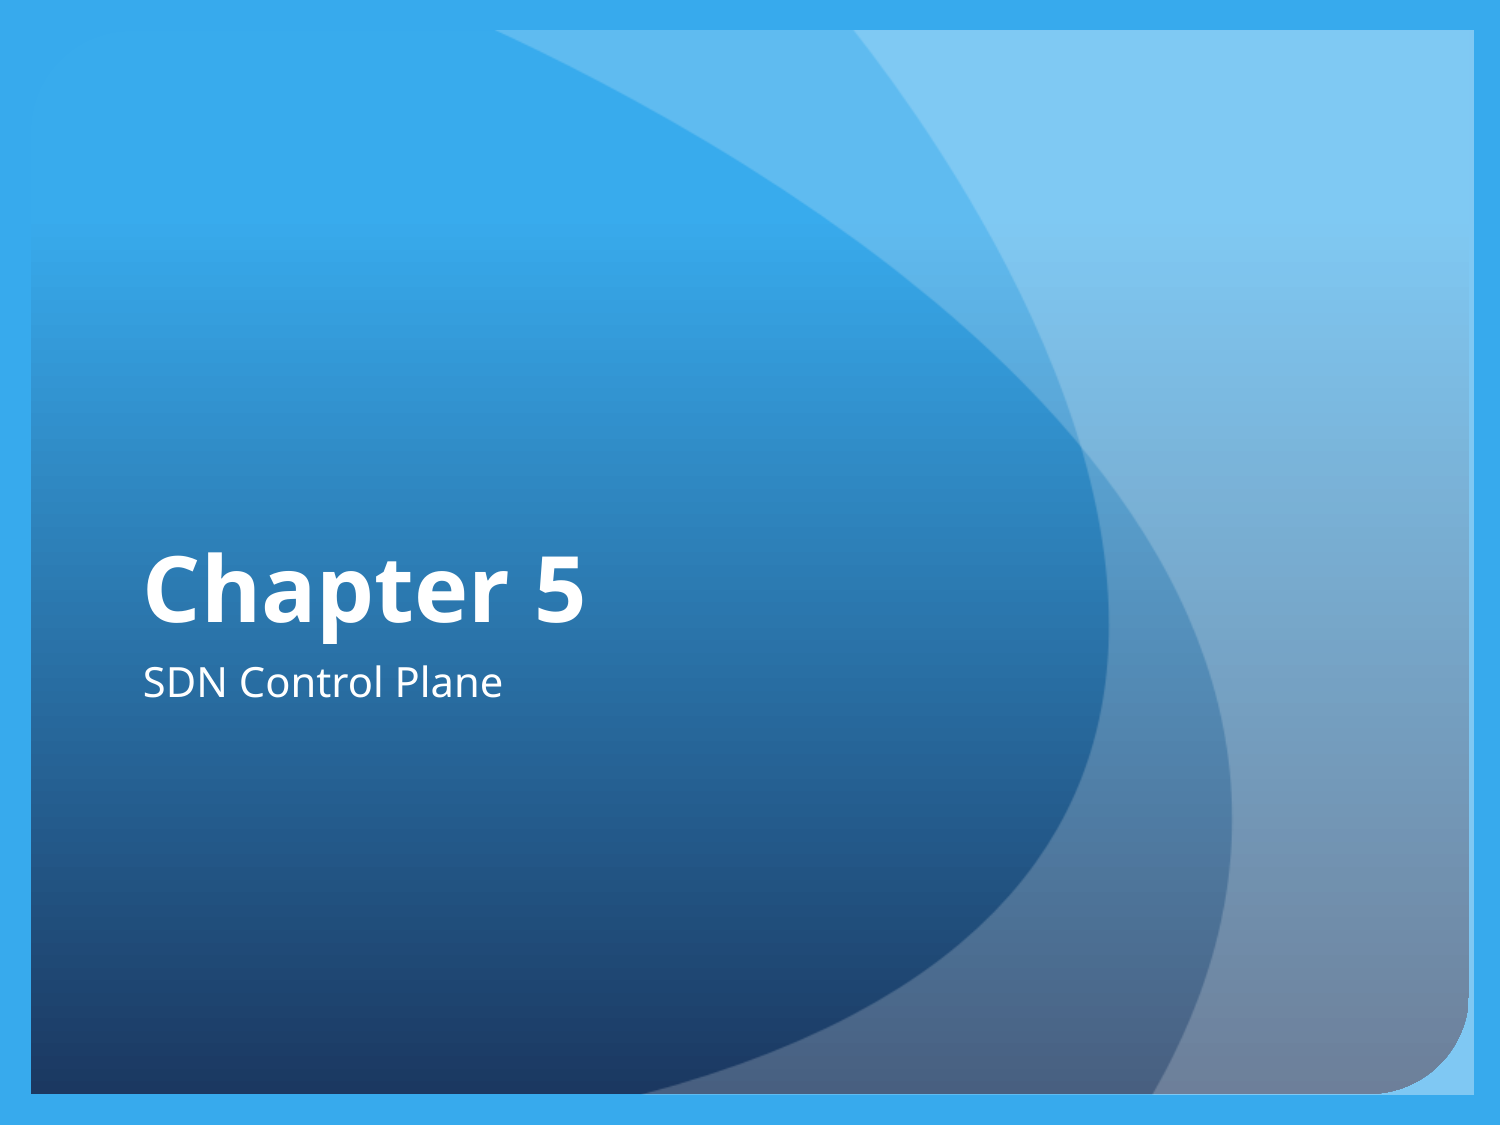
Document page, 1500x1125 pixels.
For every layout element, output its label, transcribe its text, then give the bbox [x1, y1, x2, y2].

title Chapter 5 [127, 425, 1372, 648]
picture [25, 30, 1474, 1095]
list SDN Control Plane [127, 648, 1372, 895]
